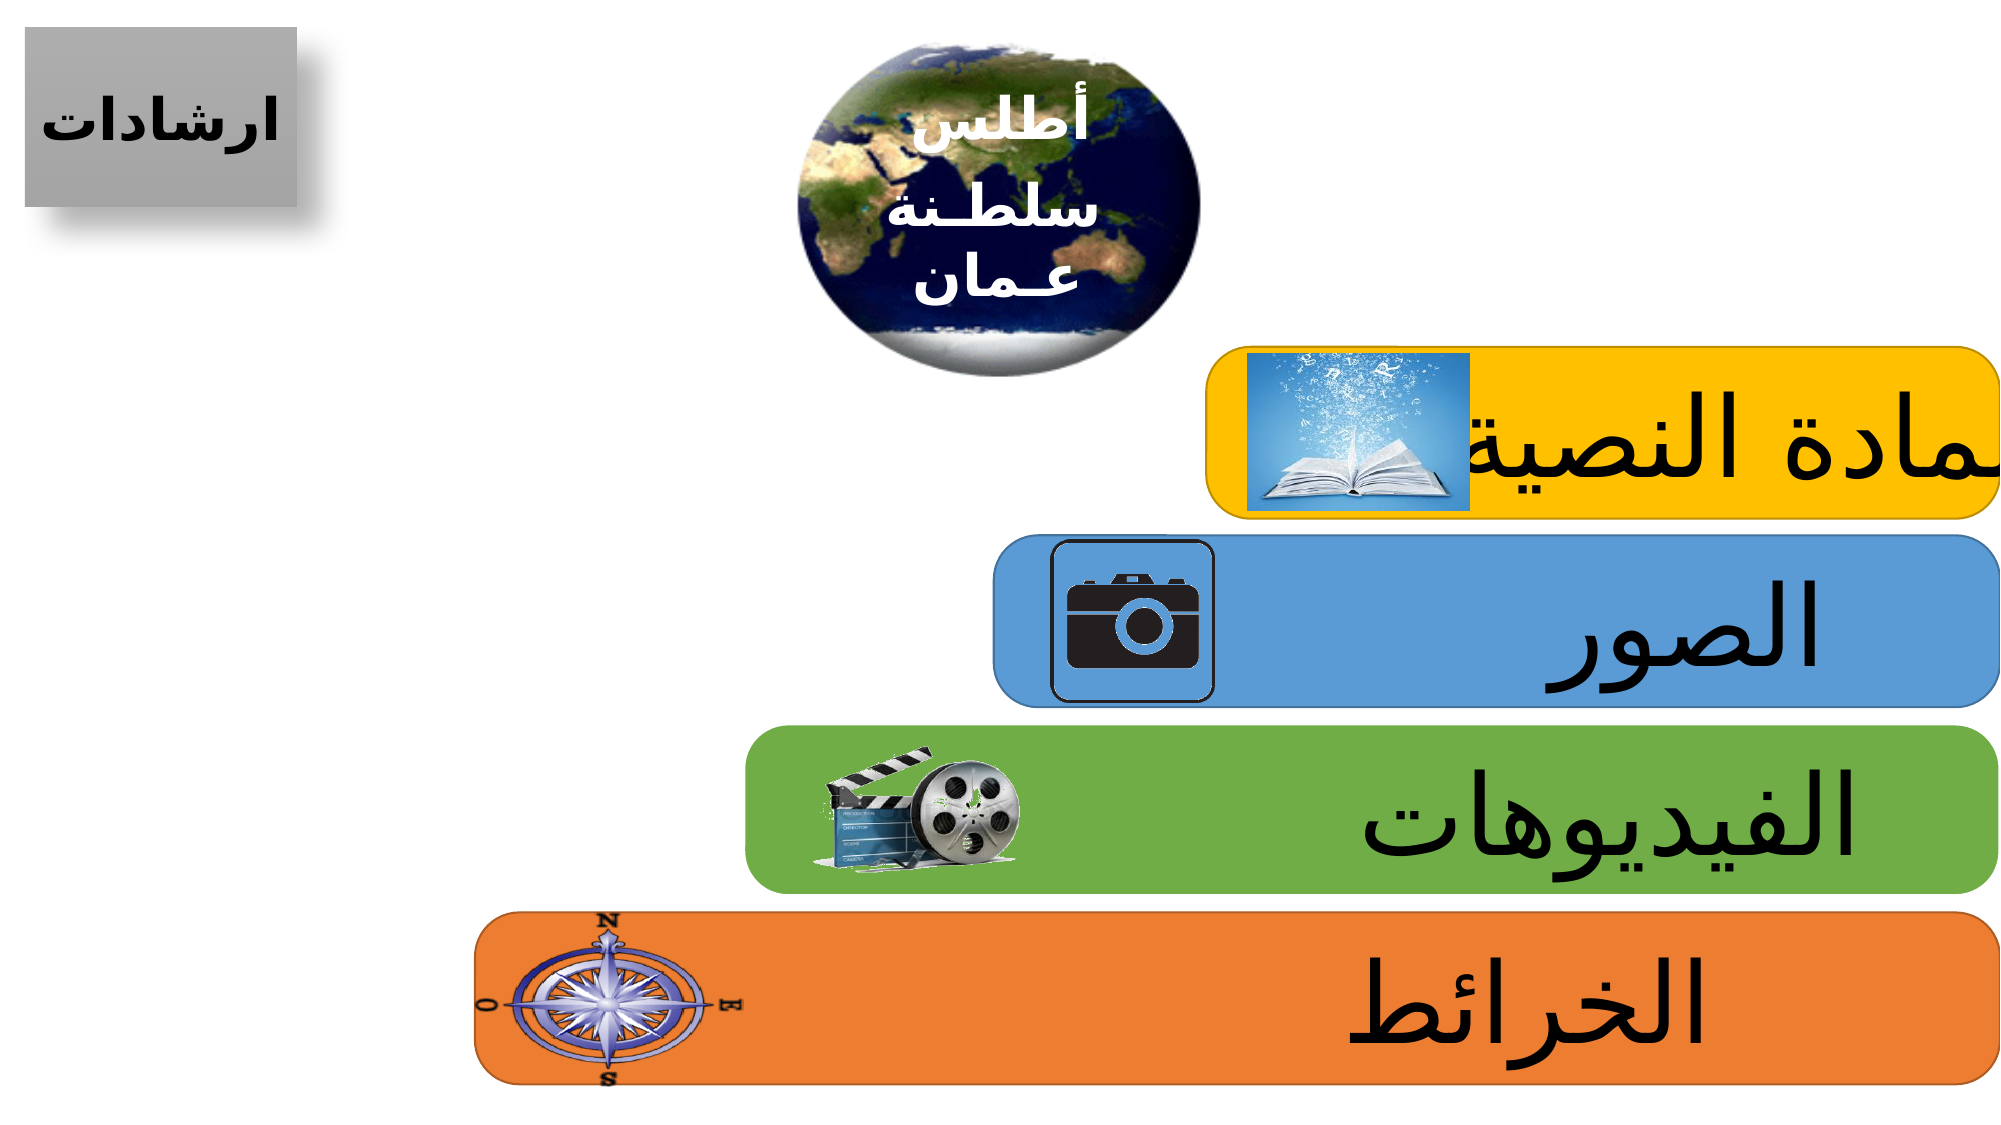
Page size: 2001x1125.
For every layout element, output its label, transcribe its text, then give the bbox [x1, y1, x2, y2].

picture [788, 27, 1207, 386]
text_box ارشادات [24, 27, 297, 207]
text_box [1206, 346, 2000, 519]
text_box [993, 535, 2000, 708]
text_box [743, 723, 2000, 896]
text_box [744, 912, 2000, 1085]
picture [474, 912, 744, 1088]
